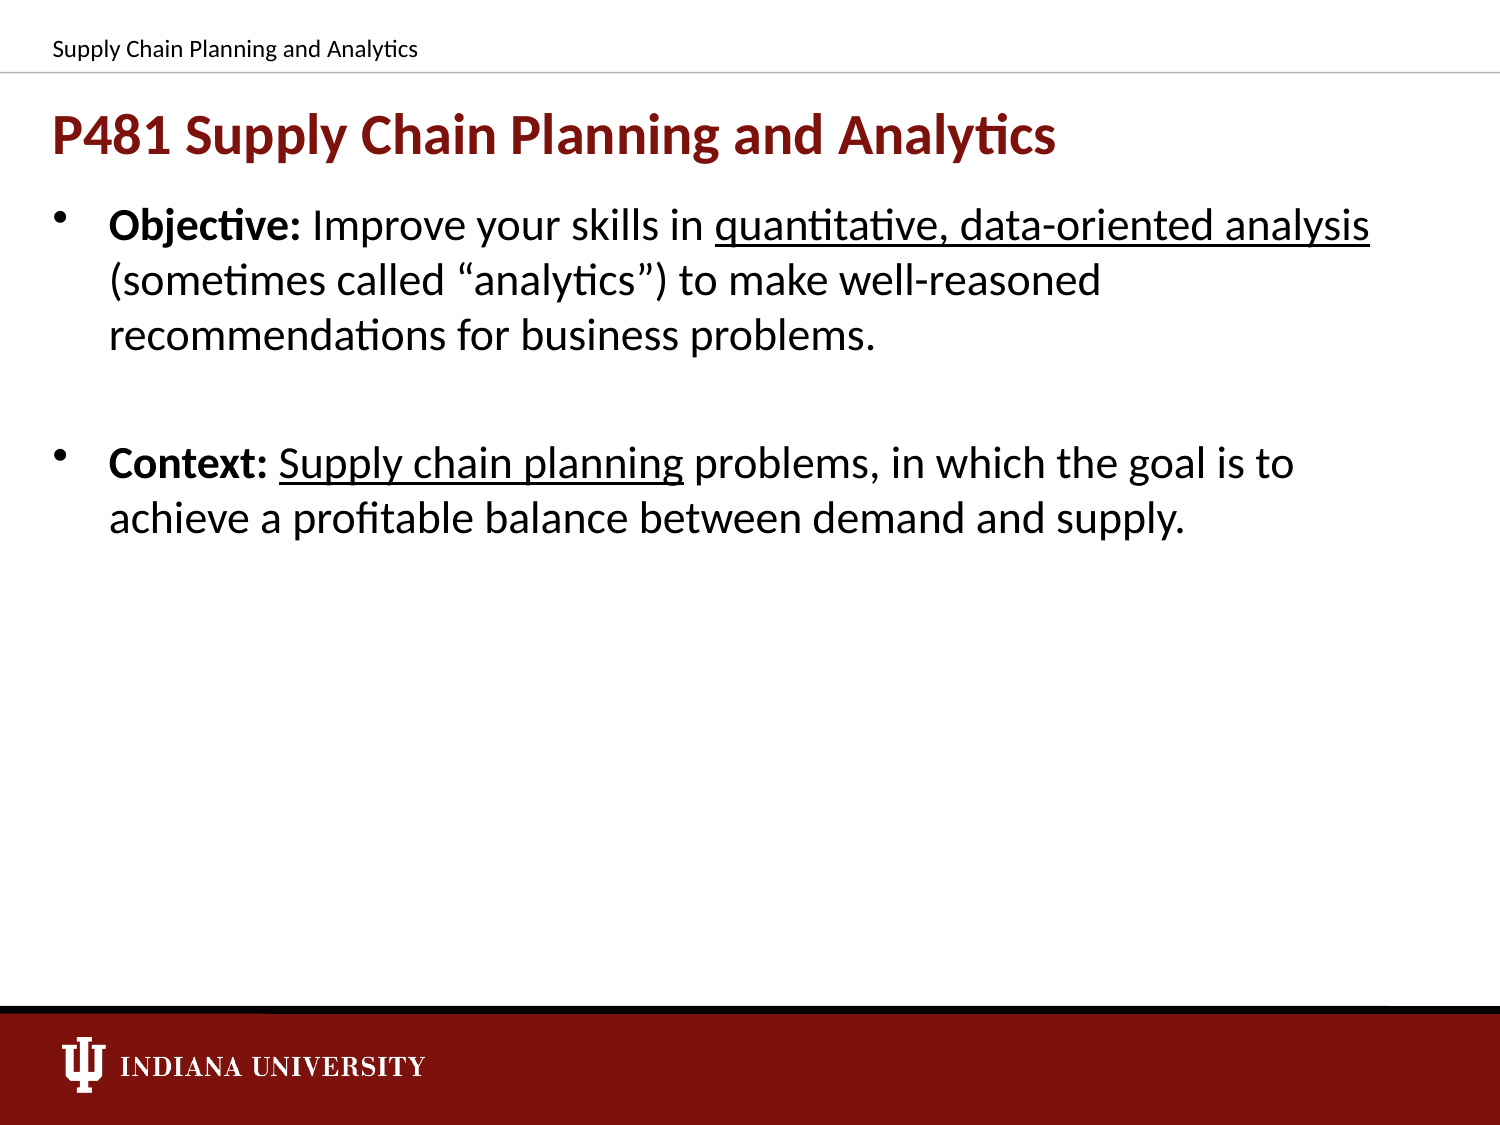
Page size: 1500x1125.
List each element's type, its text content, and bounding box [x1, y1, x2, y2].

title P481 Supply Chain Planning and Analytics [37, 87, 1417, 175]
list Objective: Improve your skills in quantitative, data-oriented analysis (sometimes called “analytics”) to make well-reasoned recommendations for business problems. Context: Supply chain planning problems, in which the goal is to achieve a profitable balance between demand and supply. [37, 187, 1417, 967]
footer Supply Chain Planning and Analytics [37, 24, 850, 75]
picture [62, 1037, 425, 1098]
